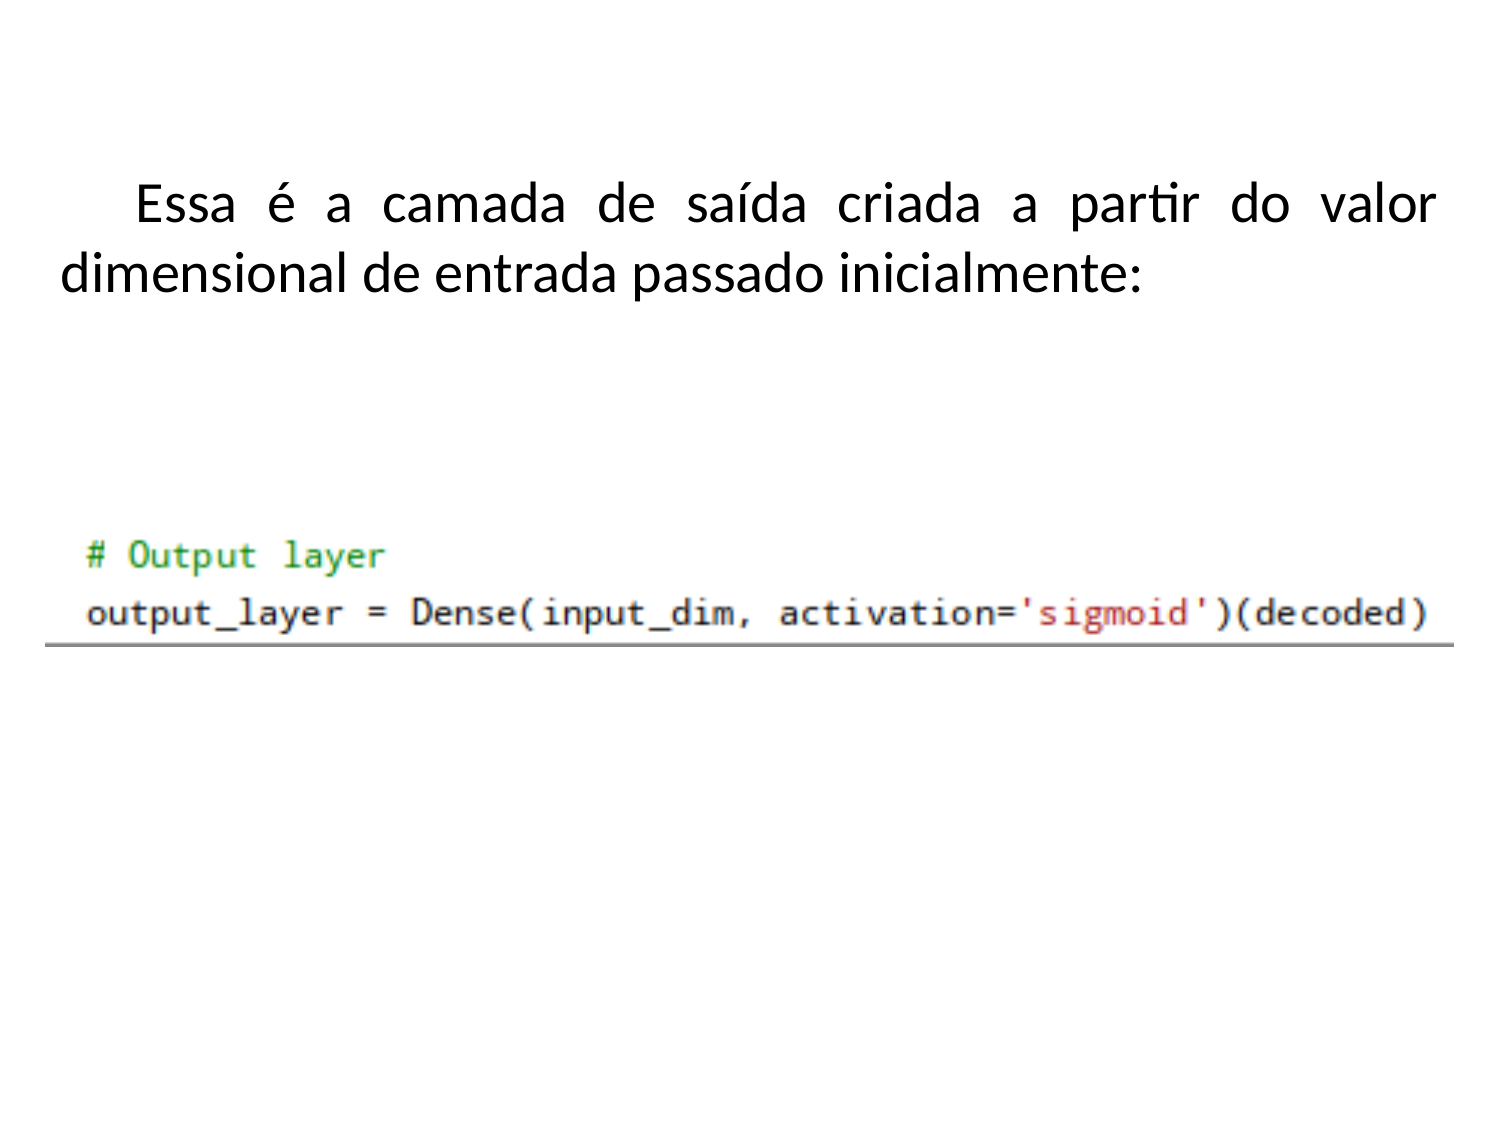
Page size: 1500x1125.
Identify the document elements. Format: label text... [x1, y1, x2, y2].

text_box Essa é a camada de saída criada a partir do valor dimensional de entrada passado inicialmente: [45, 148, 1454, 348]
picture [45, 477, 1455, 647]
